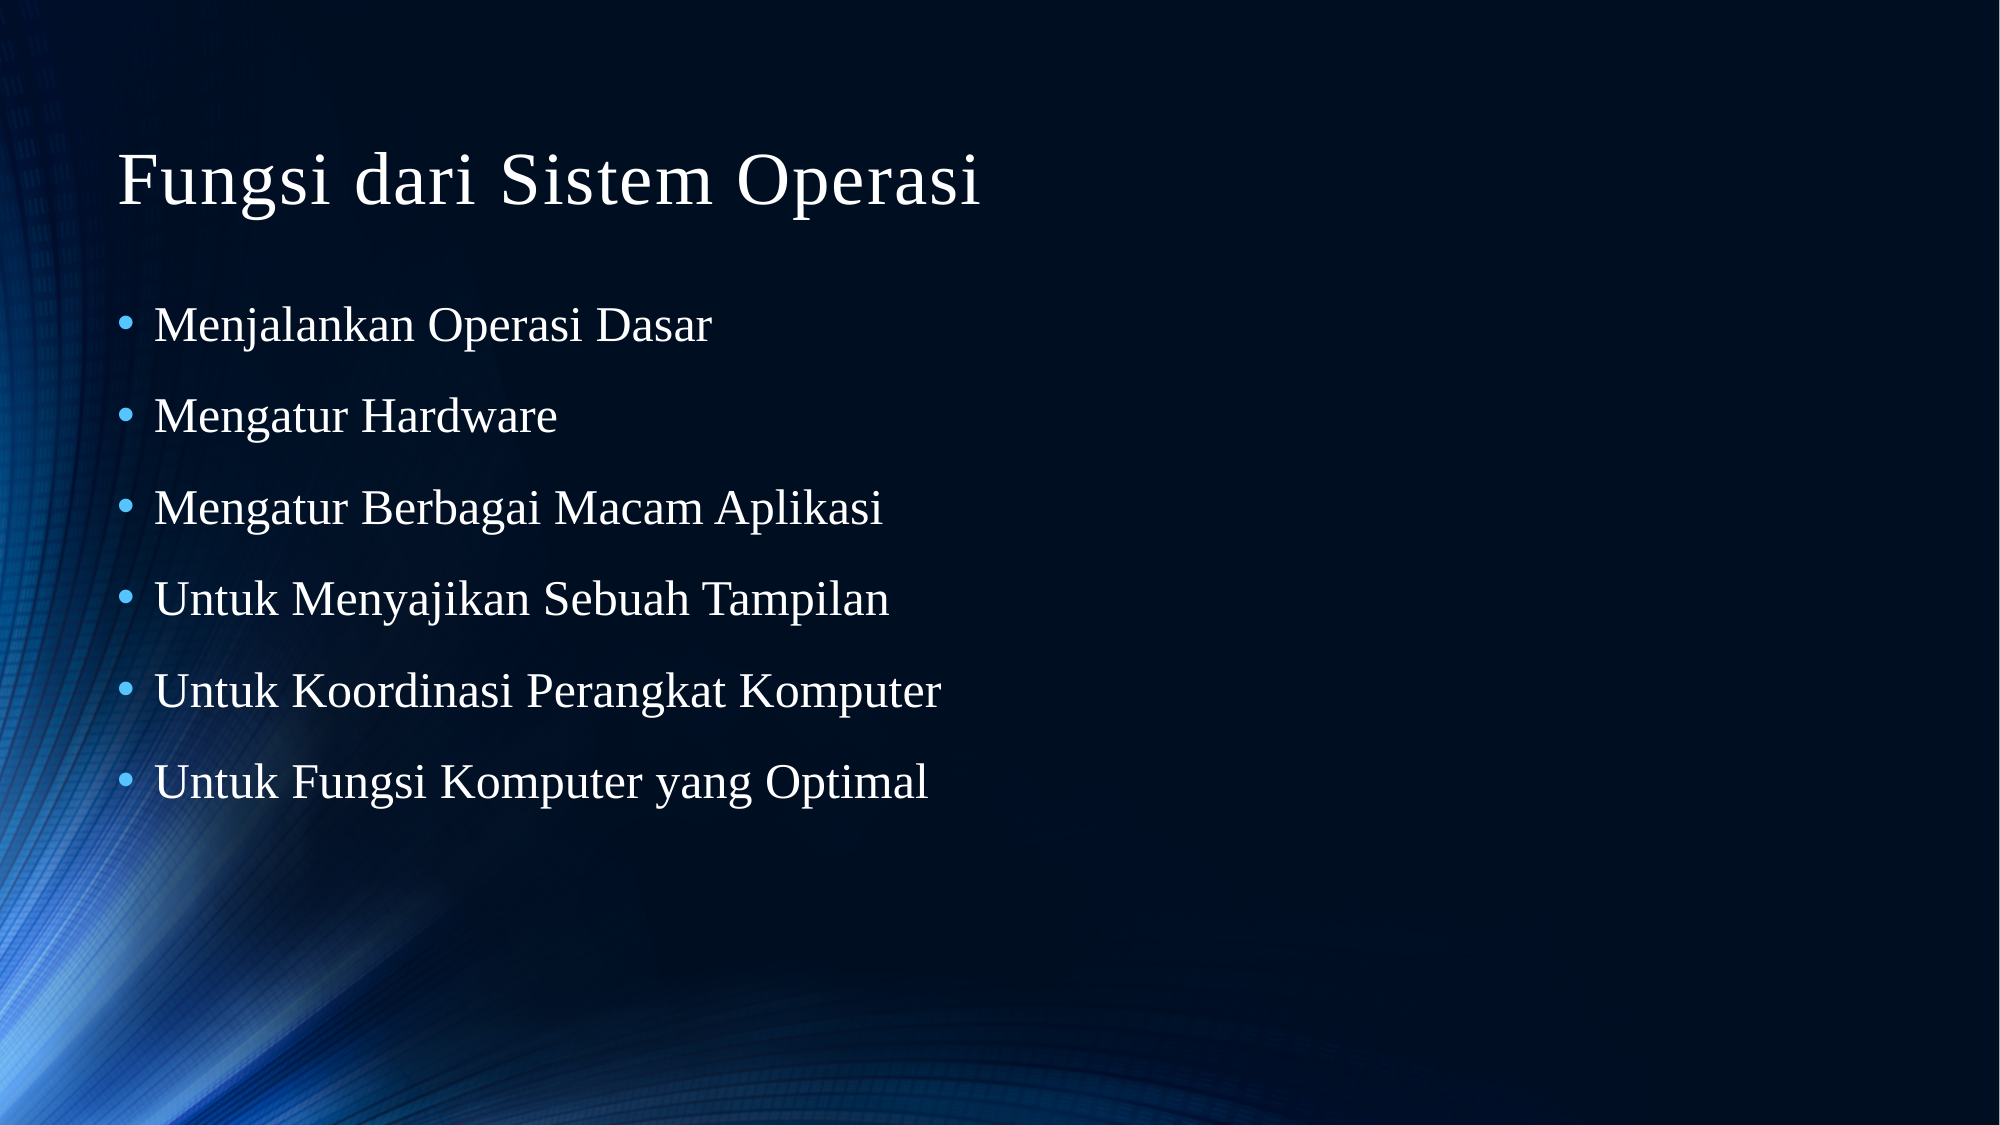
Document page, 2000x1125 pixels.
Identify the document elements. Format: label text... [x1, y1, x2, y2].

picture [0, 0, 2000, 1125]
title Fungsi dari Sistem Operasi [101, 90, 1602, 229]
list Menjalankan Operasi Dasar Mengatur Hardware Mengatur Berbagai Macam Aplikasi Untuk Menyajikan Sebuah Tampilan Untuk Koordinasi Perangkat Komputer Untuk Fungsi Komputer yang Optimal [101, 290, 1969, 966]
